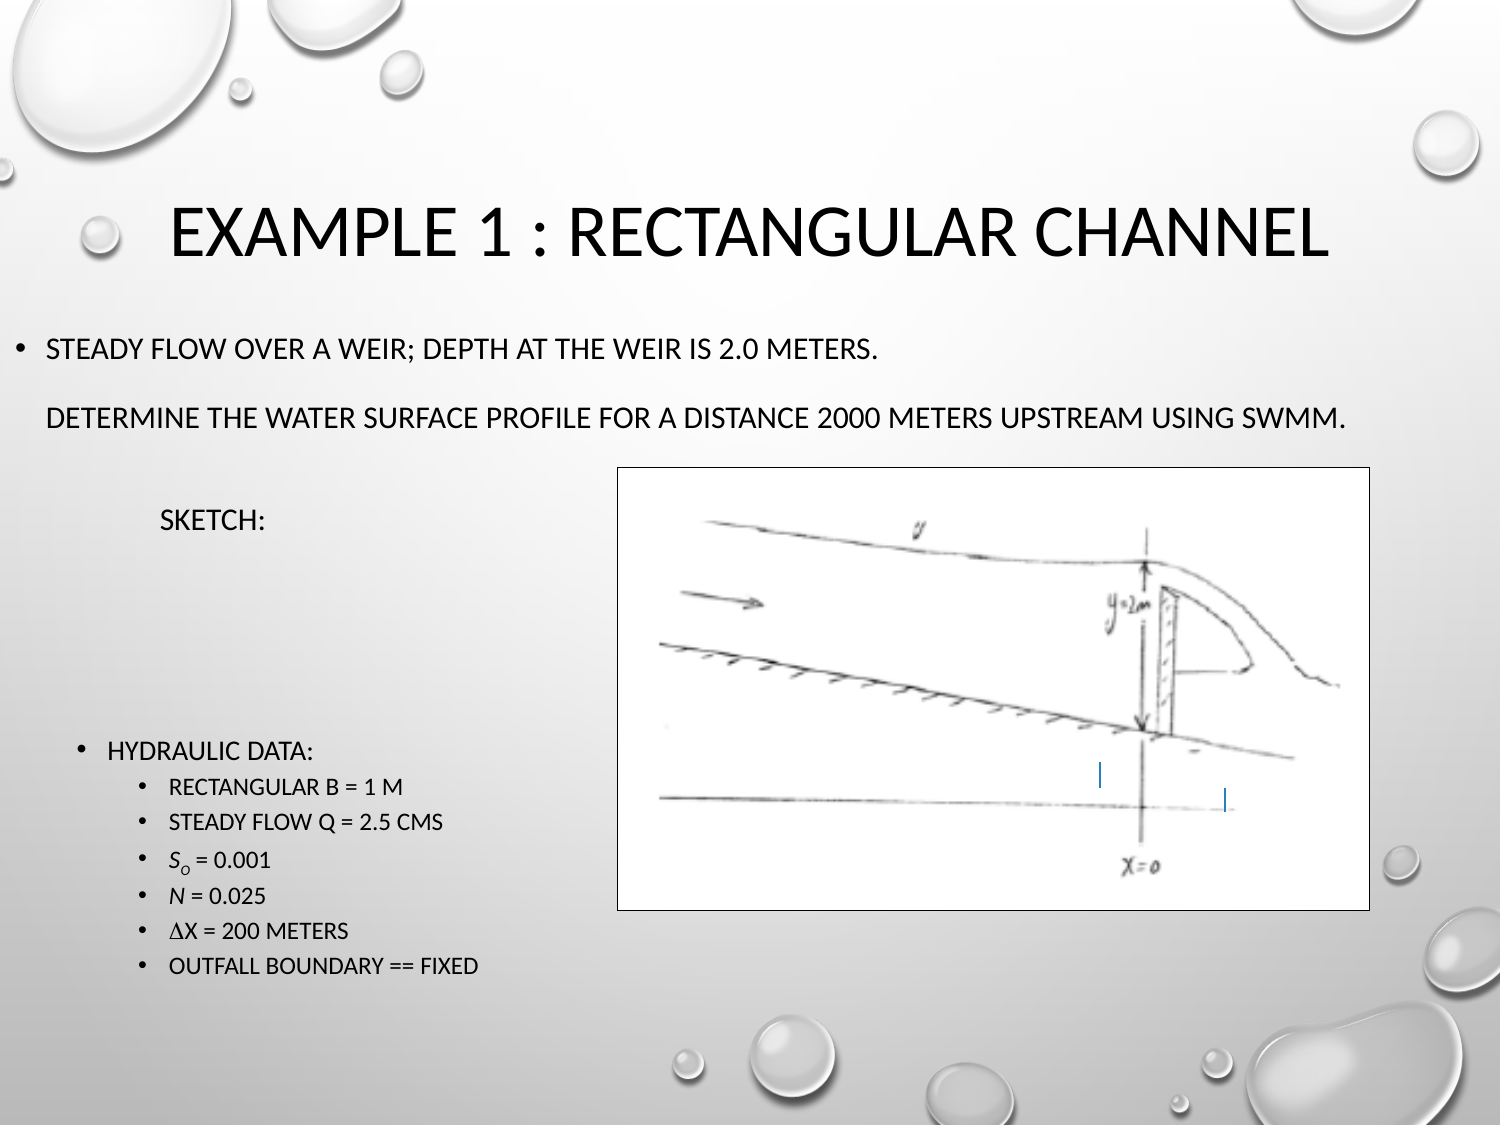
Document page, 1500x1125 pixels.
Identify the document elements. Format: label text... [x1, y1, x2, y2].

list Steady flow over a weir; depth at the weir is 2.0 meters. Determine the water surface profile for a distance 2000 meters upstream using SWMM. Sketch: Hydraulic Data: Rectangular B = 1 m Steady flow Q = 2.5 CMS So = 0.001 n = 0.025 Dx = 200 meters Outfall boundary == fixed [0, 324, 1375, 1025]
picture [0, 0, 1500, 1125]
picture [616, 467, 1370, 911]
title Example 1 : Rectangular Channel [112, 101, 1388, 364]
